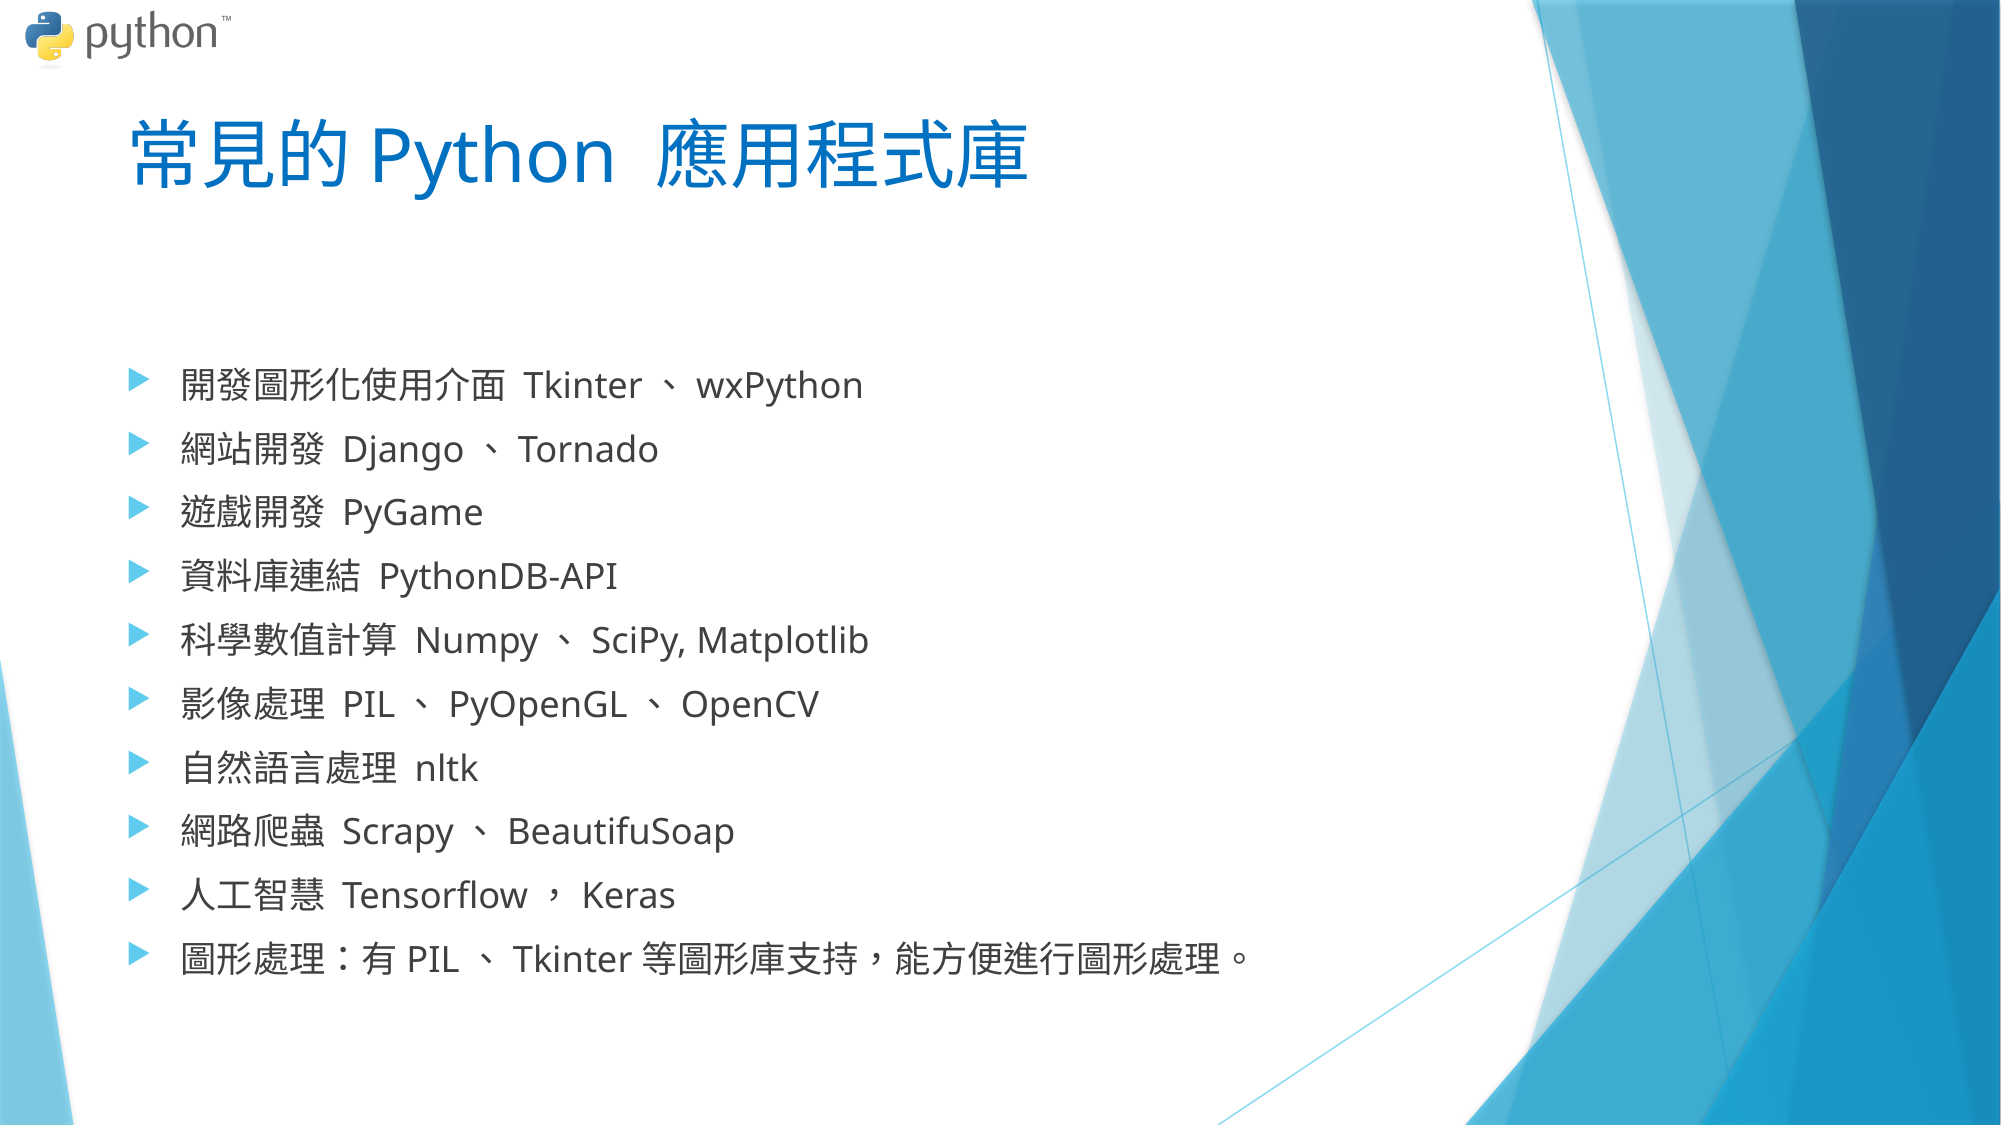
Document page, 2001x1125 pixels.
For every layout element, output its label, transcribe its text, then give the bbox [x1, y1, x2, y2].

list 開發圖形化使用介面 Tkinter、wxPython 網站開發 Django、Tornado 遊戲開發 PyGame 資料庫連結 PythonDB-API 科學數值計算 Numpy、SciPy, Matplotlib 影像處理 PIL、PyOpenGL、OpenCV 自然語言處理 nltk 網路爬蟲 Scrapy、BeautifuSoap 人工智慧 Tensorflow，Keras 圖形處理：有PIL、Tkinter等圖形庫支持，能方便進行圖形處理。 [111, 354, 1522, 992]
picture [23, 9, 233, 71]
title 常見的Python 應用程式庫 [111, 99, 1522, 317]
